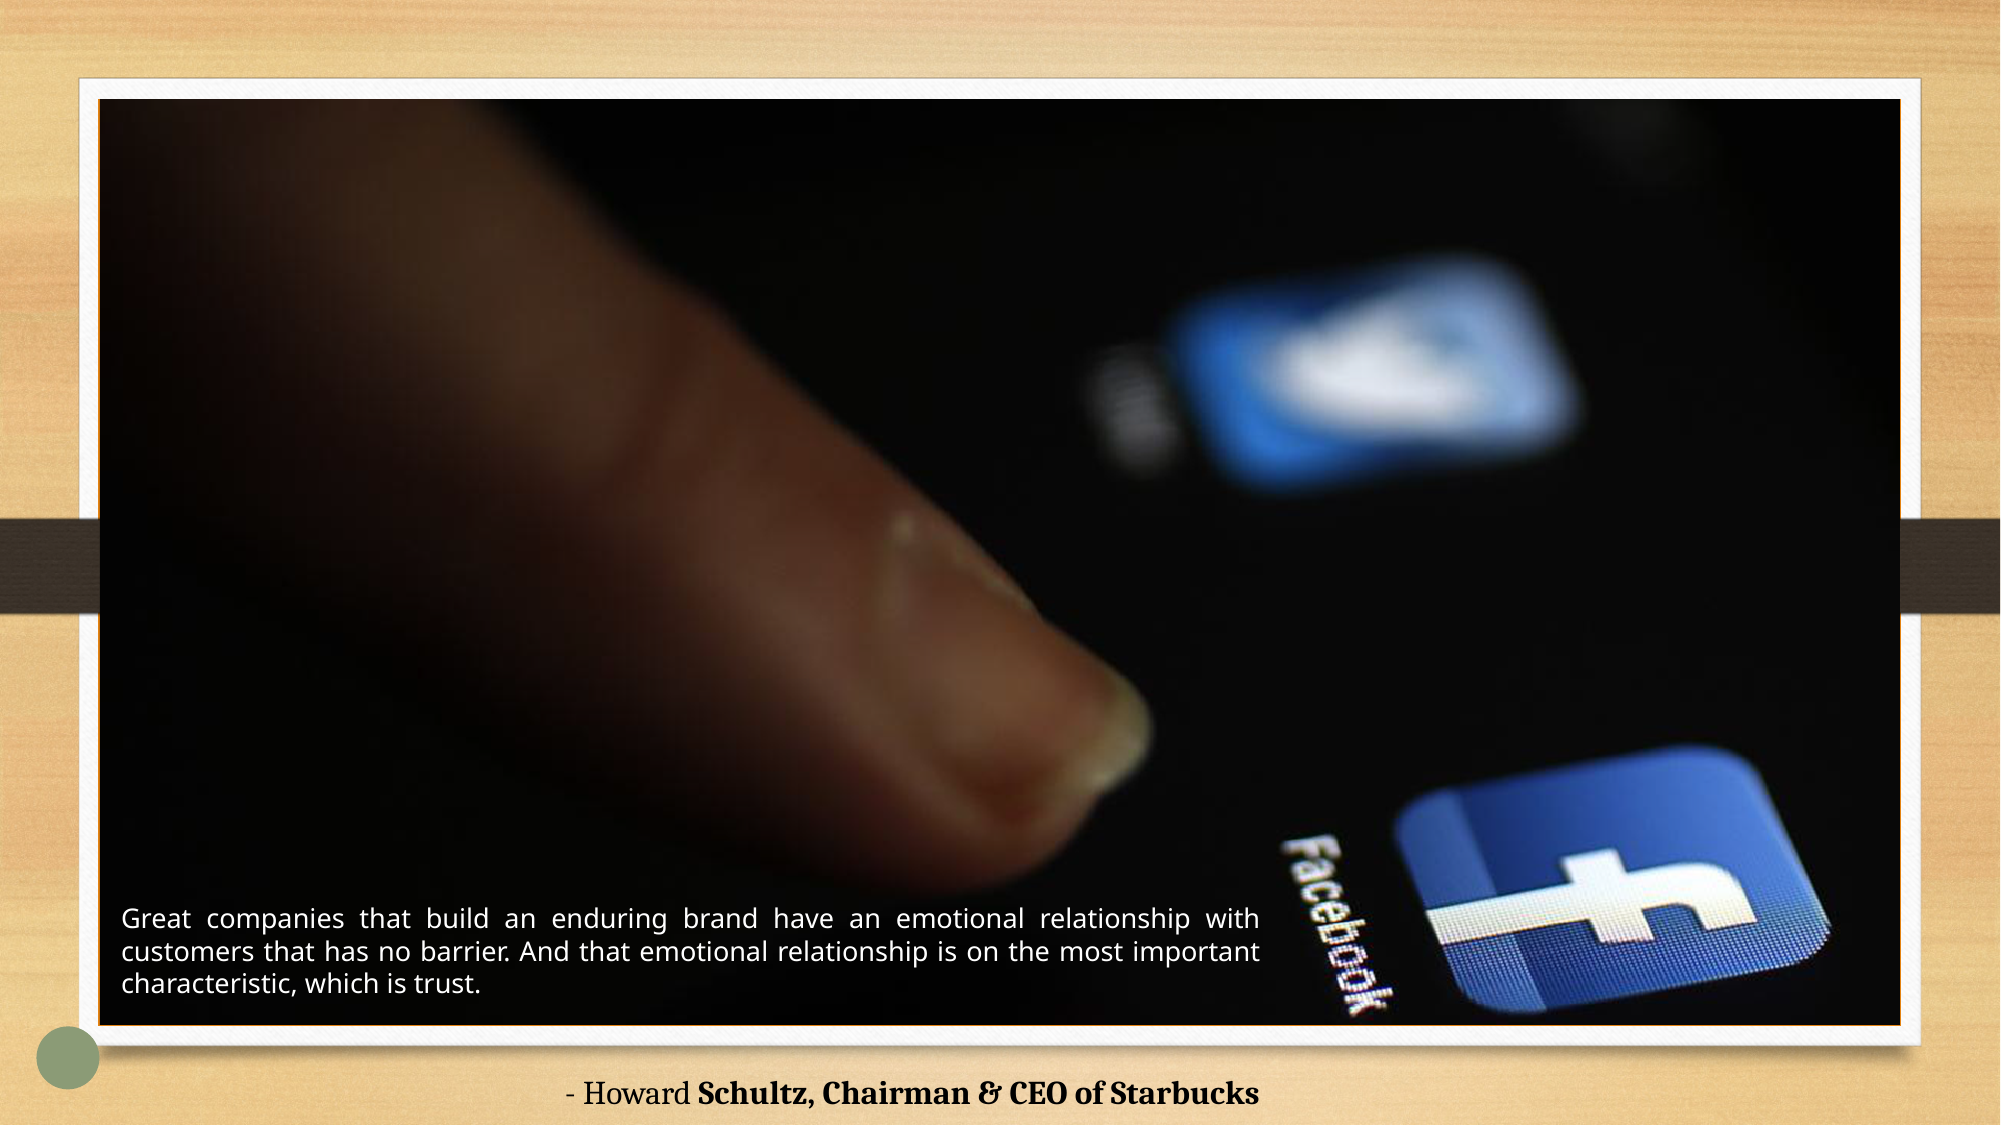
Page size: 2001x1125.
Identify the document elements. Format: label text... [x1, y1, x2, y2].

picture [0, 0, 2001, 1125]
text_box Great companies that build an enduring brand have an emotional relationship with customers that has no barrier. And that emotional relationship is on the most important characteristic, which is trust. - Howard Schultz, Chairman & CEO of Starbucks [87, 894, 1275, 1119]
